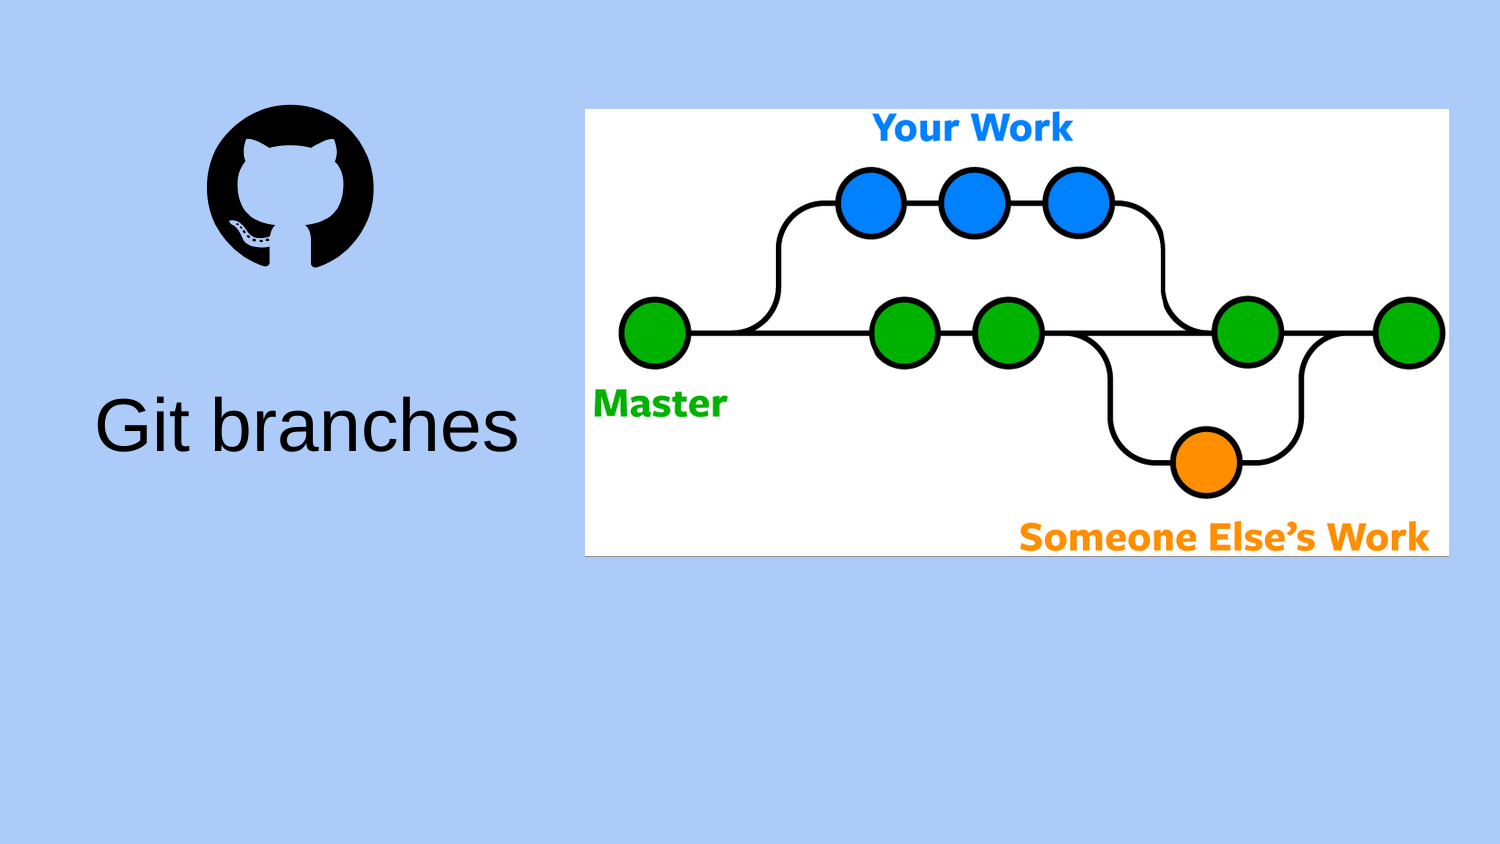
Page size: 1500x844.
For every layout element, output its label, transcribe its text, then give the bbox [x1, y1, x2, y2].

picture [187, 85, 396, 297]
picture [584, 109, 1450, 559]
title Git branches [51, 352, 564, 491]
